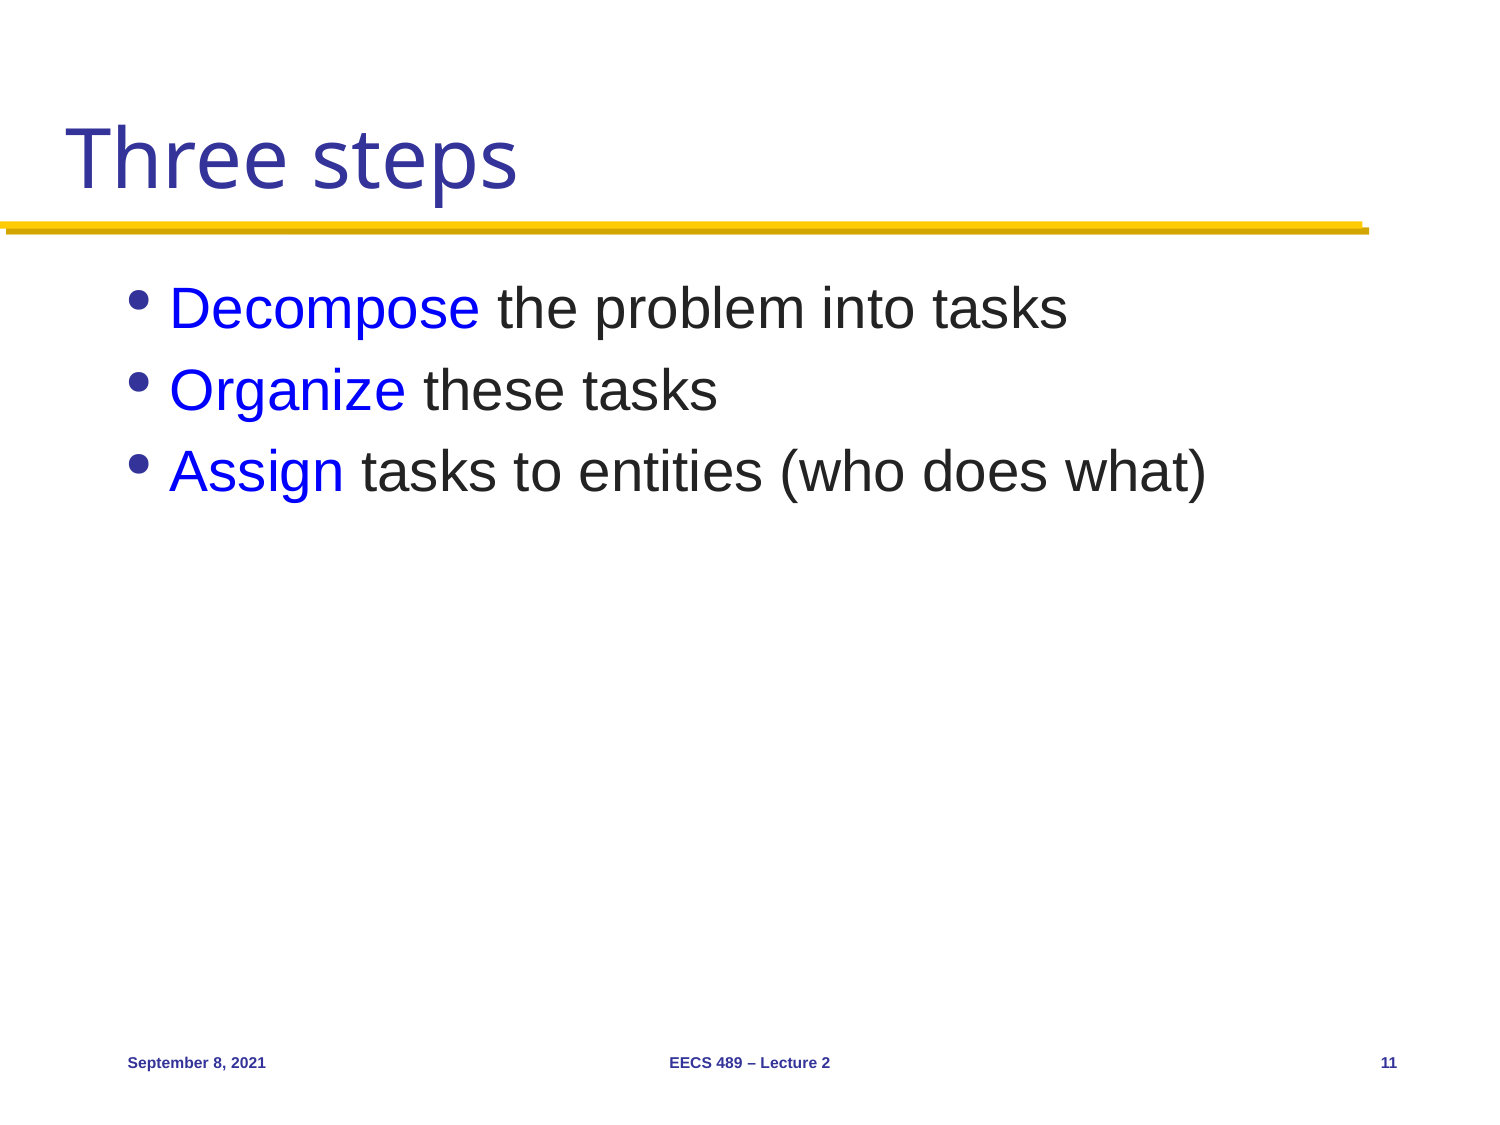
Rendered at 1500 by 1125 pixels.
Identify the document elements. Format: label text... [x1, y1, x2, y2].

list Decompose the problem into tasks Organize these tasks Assign tasks to entities (who does what) [112, 262, 1413, 988]
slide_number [112, 1024, 426, 1101]
slide_number 11 [1312, 1024, 1413, 1101]
footer EECS 489 – Lecture 2 [512, 1024, 988, 1101]
title Three steps [49, 24, 1451, 213]
